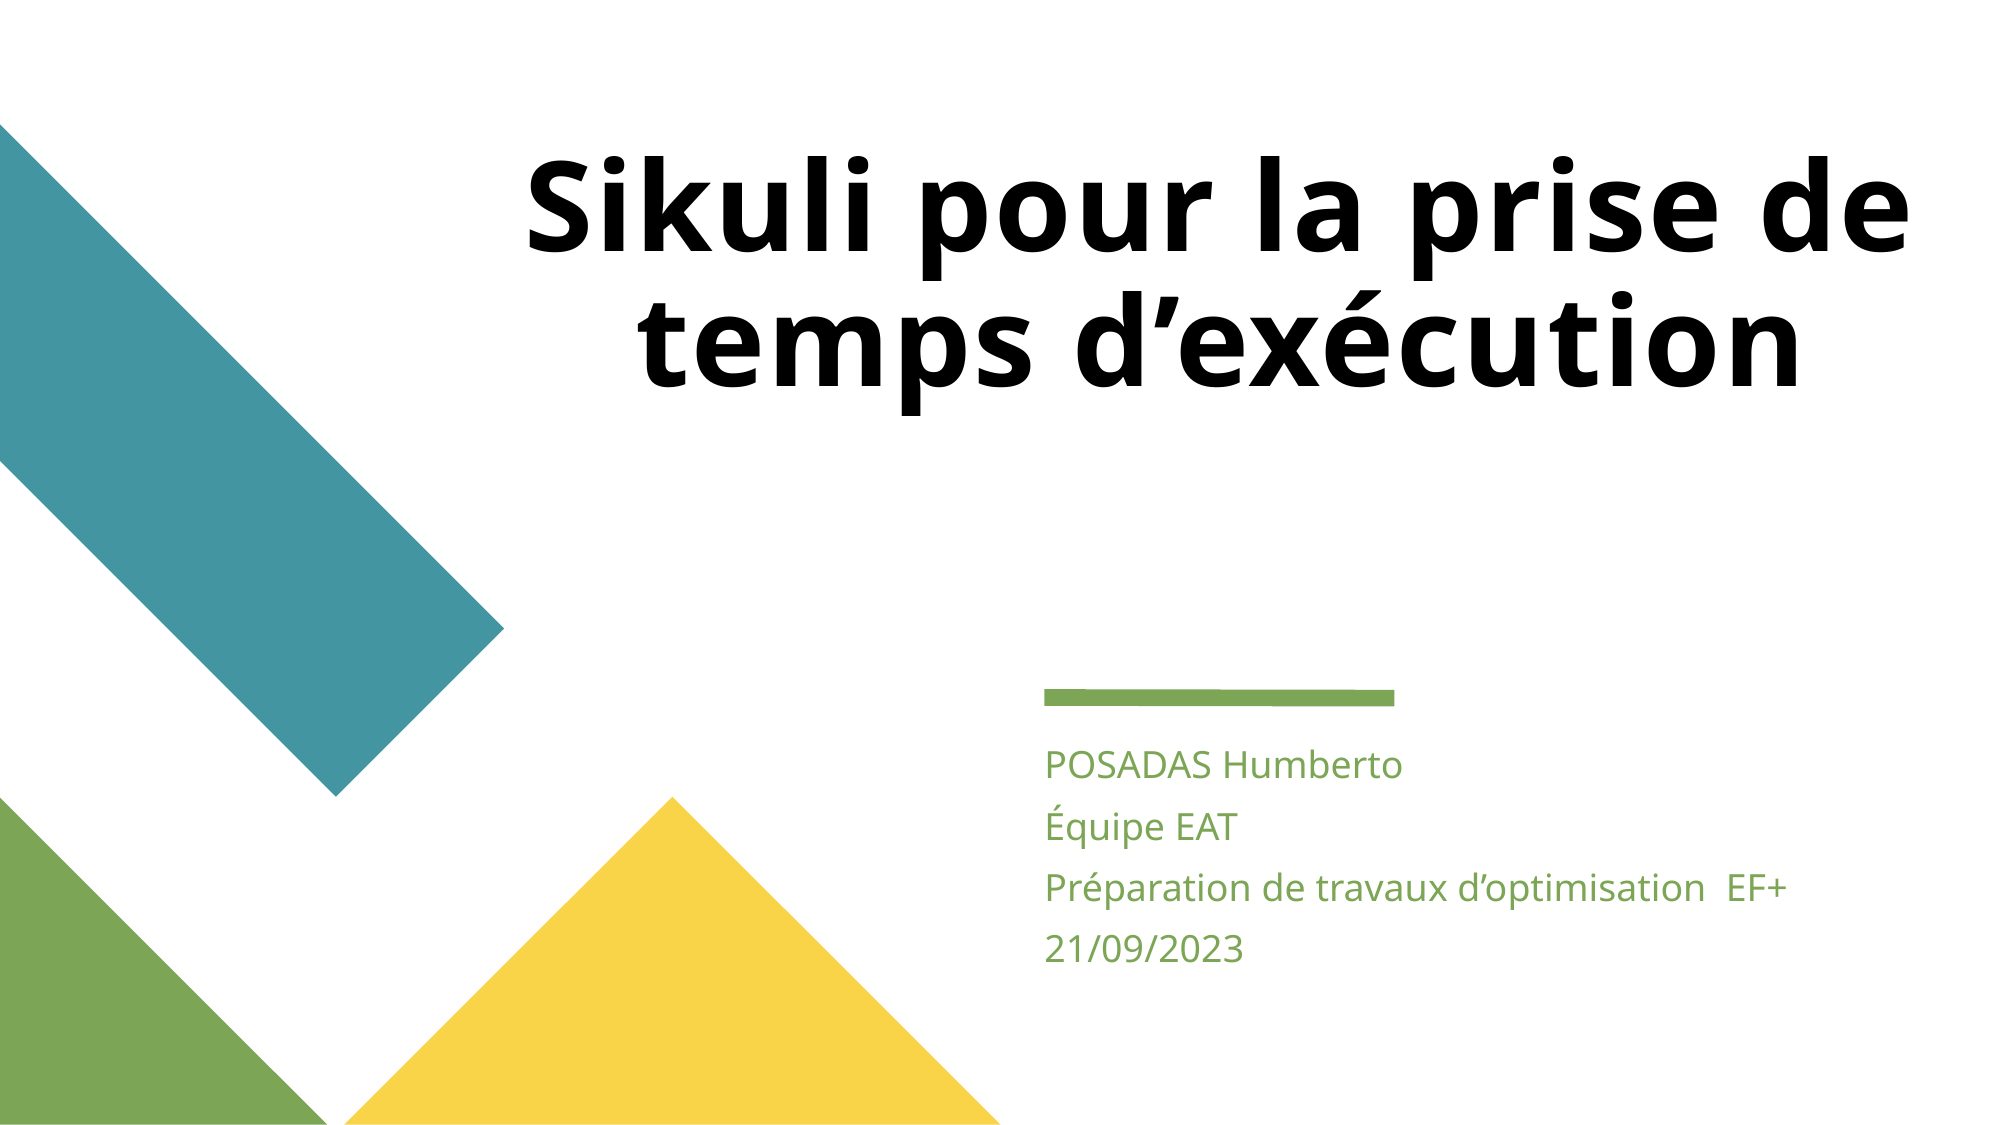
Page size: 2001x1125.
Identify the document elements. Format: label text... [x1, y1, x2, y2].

title Sikuli pour la prise de temps d’exécution [497, 35, 1946, 414]
list POSADAS Humberto Équipe EAT Préparation de travaux d’optimisation EF+ 21/09/2023 [1044, 746, 1946, 903]
